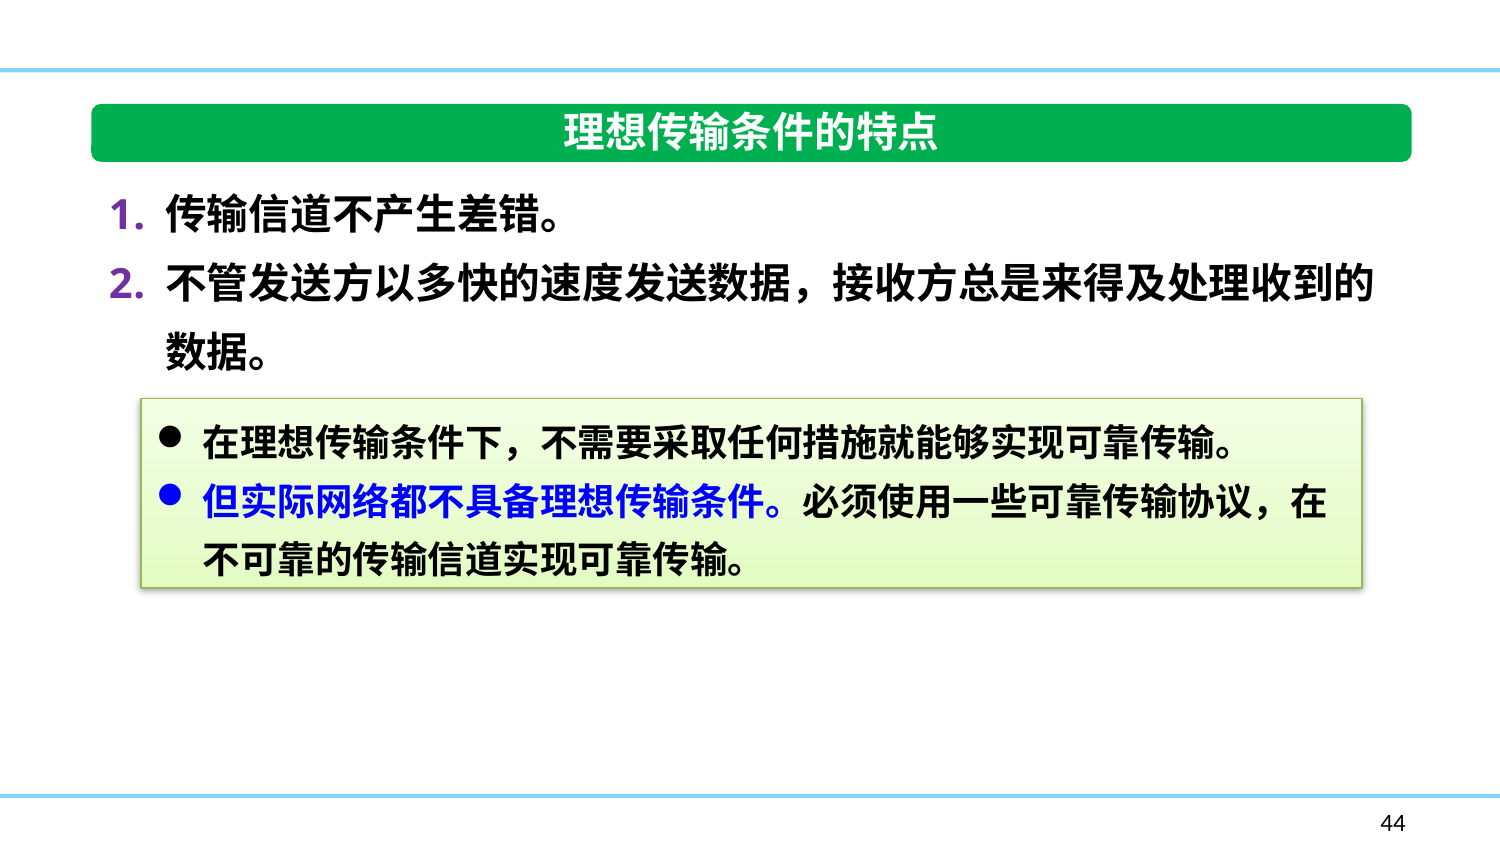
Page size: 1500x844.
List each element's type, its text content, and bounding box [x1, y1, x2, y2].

text_box 传输信道不产生差错。 不管发送方以多快的速度发送数据，接收方总是来得及处理收到的数据。 [91, 161, 1412, 383]
slide_number 44 [1365, 798, 1480, 844]
text_box 理想传输条件的特点 [548, 98, 955, 161]
text_box [955, 103, 1412, 161]
text_box [91, 103, 548, 161]
text_box 在理想传输条件下，不需要采取任何措施就能够实现可靠传输。 但实际网络都不具备理想传输条件。必须使用一些可靠传输协议，在不可靠的传输信道实现可靠传输。 [140, 398, 1363, 589]
